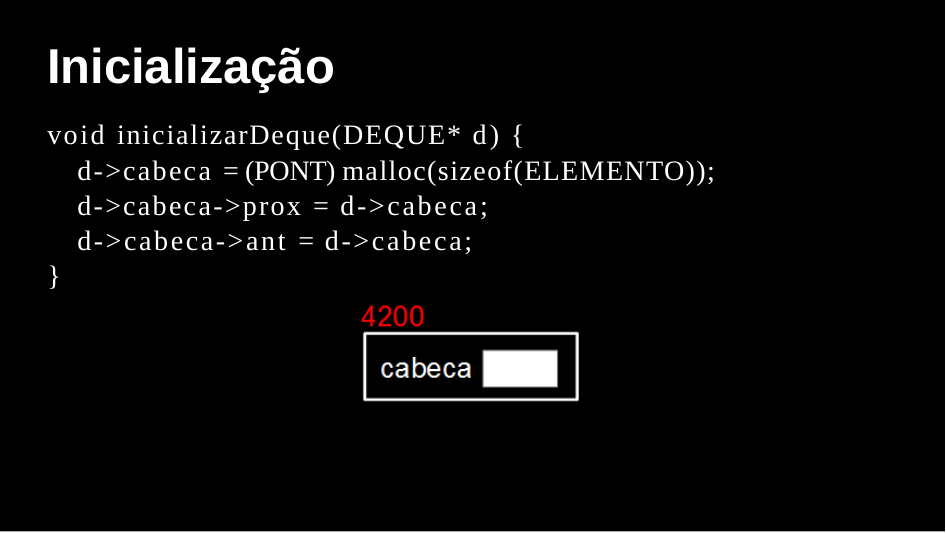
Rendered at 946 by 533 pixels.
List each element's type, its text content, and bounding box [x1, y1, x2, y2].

title Inicialização [45, 31, 339, 113]
text_box [206, 299, 739, 485]
text_box void inicializarDeque(DEQUE* d) { d->cabeca = (PONT) malloc(sizeof(ELEMENTO)); d->cabeca->prox = d->cabeca; d->cabeca->ant = d->cabeca; } [45, 113, 748, 292]
